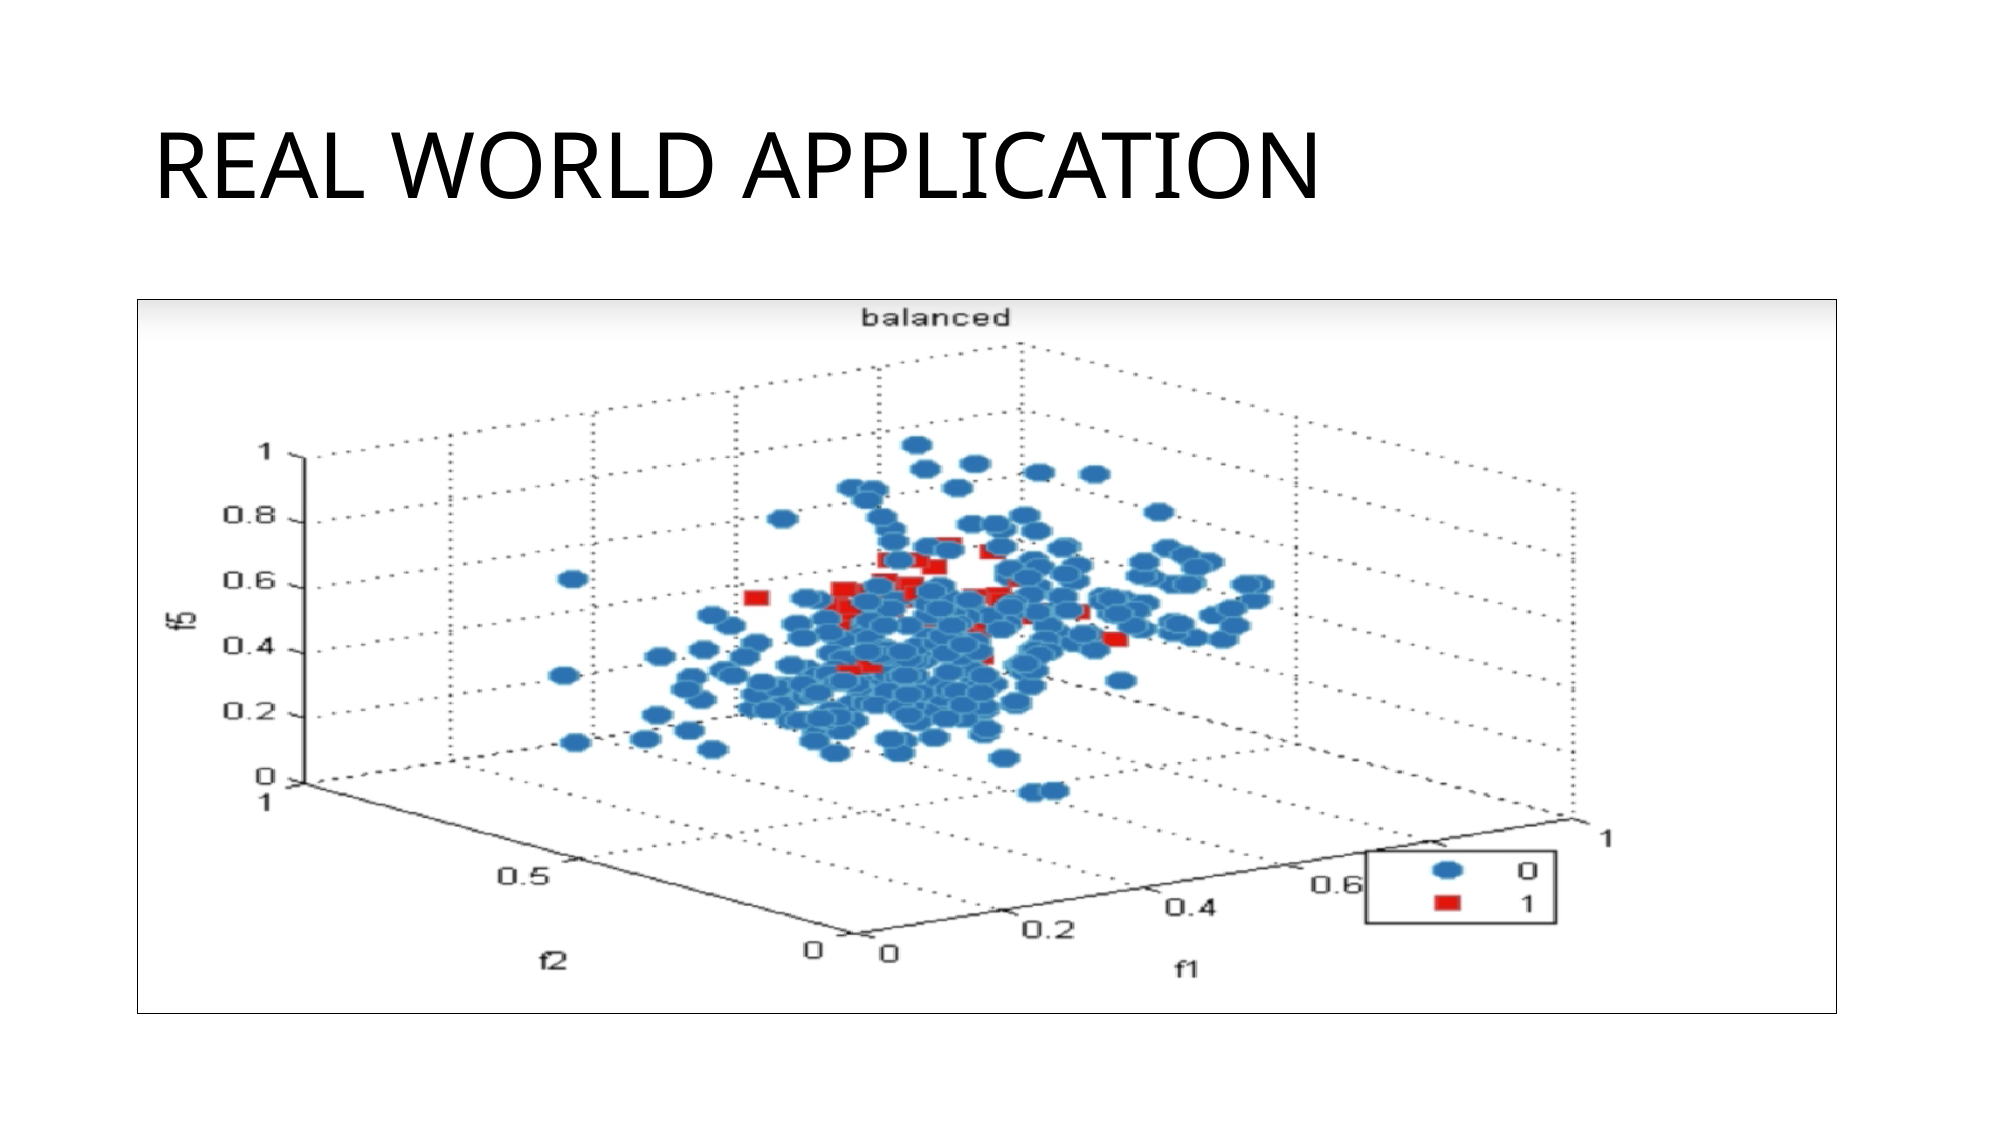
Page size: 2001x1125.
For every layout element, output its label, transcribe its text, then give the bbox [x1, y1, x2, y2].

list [137, 299, 1837, 1014]
title REAL WORLD APPLICATION [137, 59, 1863, 278]
